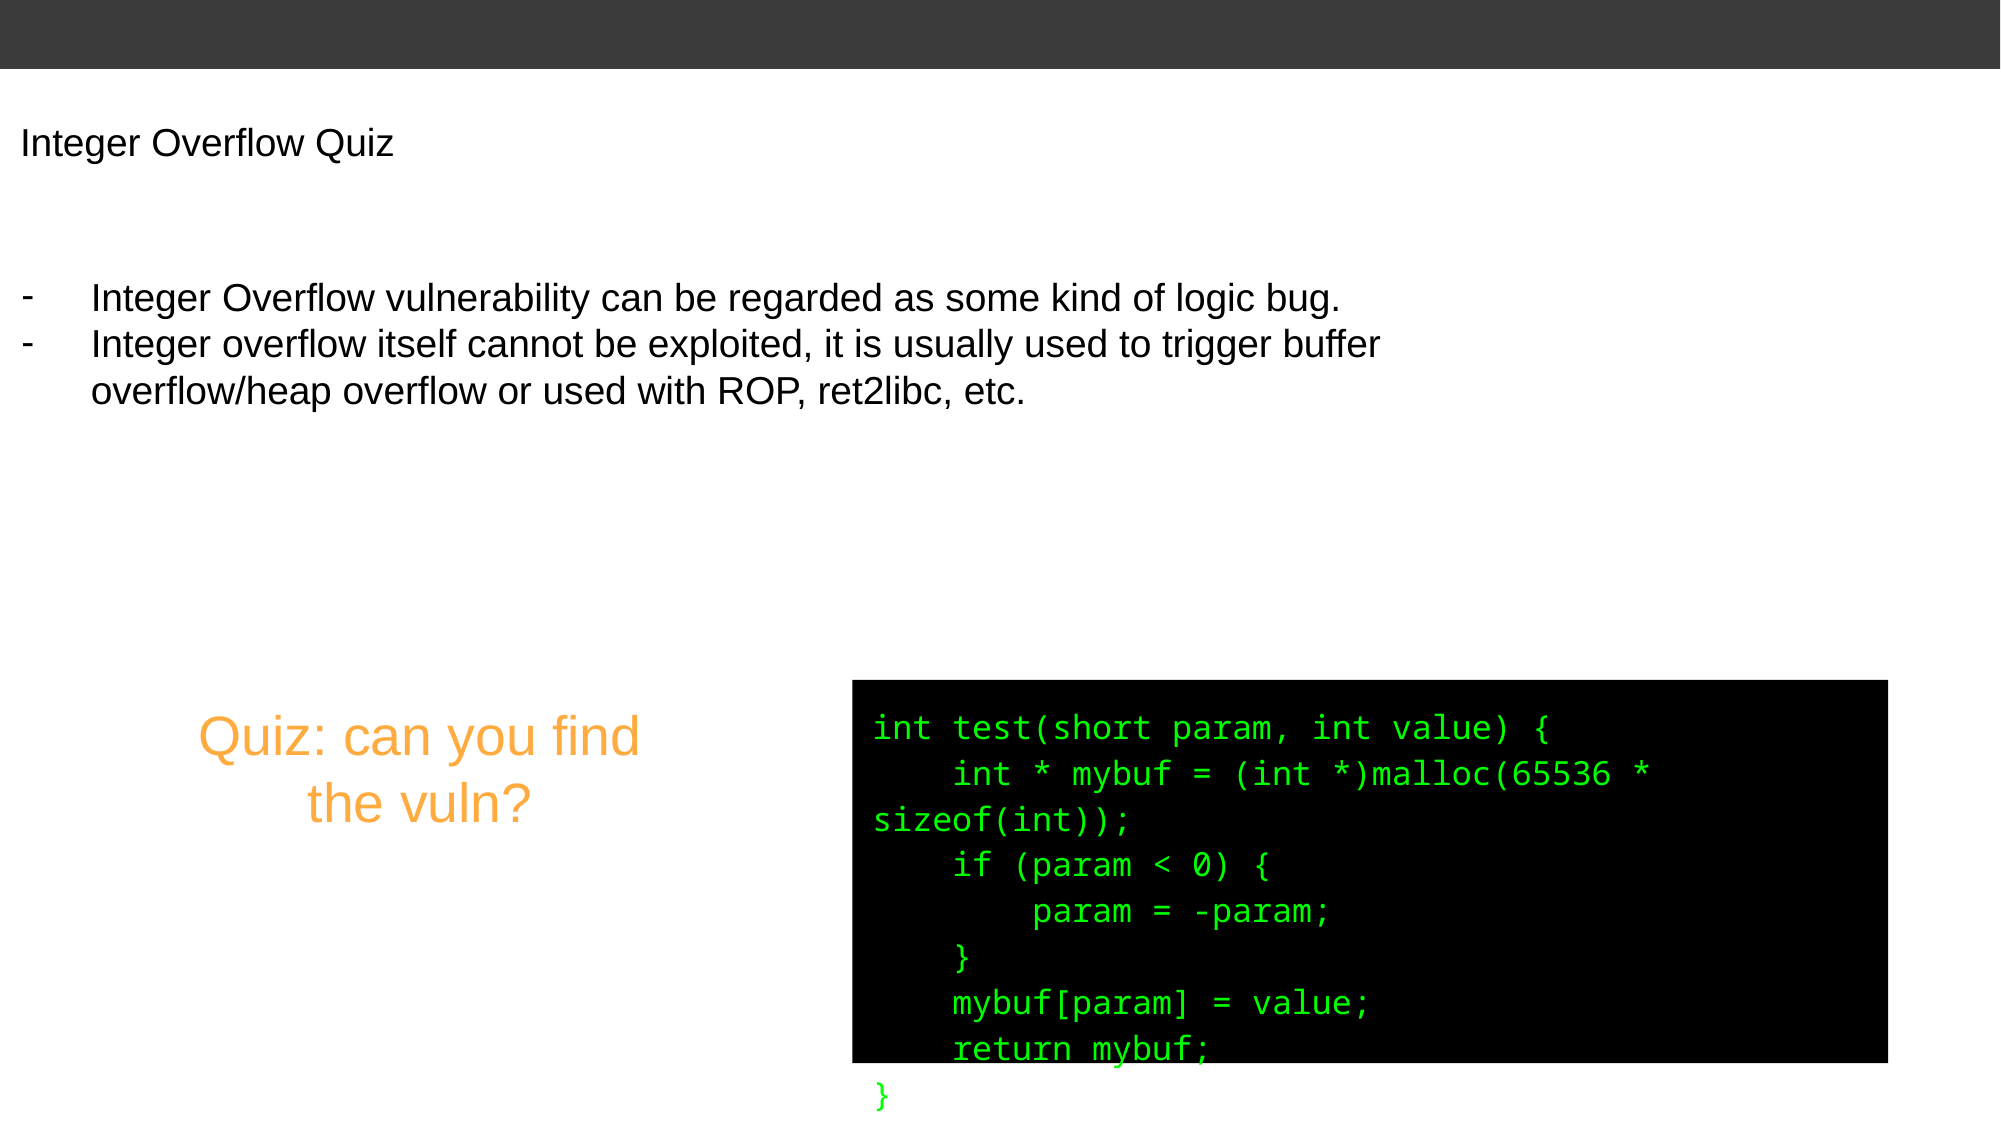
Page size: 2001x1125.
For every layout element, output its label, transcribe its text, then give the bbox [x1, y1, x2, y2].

title Integer Overflow Quiz [0, 97, 1864, 223]
text_box Quiz: can you find the vuln? [125, 679, 715, 862]
list Integer Overflow vulnerability can be regarded as some kind of logic bug. Integer overflow itself cannot be exploited, it is usually used to trigger buffer overflow/heap overflow or used with ROP, ret2libc, etc. [0, 252, 1595, 537]
text_box int test(short param, int value) { int * mybuf = (int *)malloc(65536 * sizeof(int)); if (param < 0) { param = -param; } mybuf[param] = value; return mybuf; } [852, 679, 1889, 1064]
